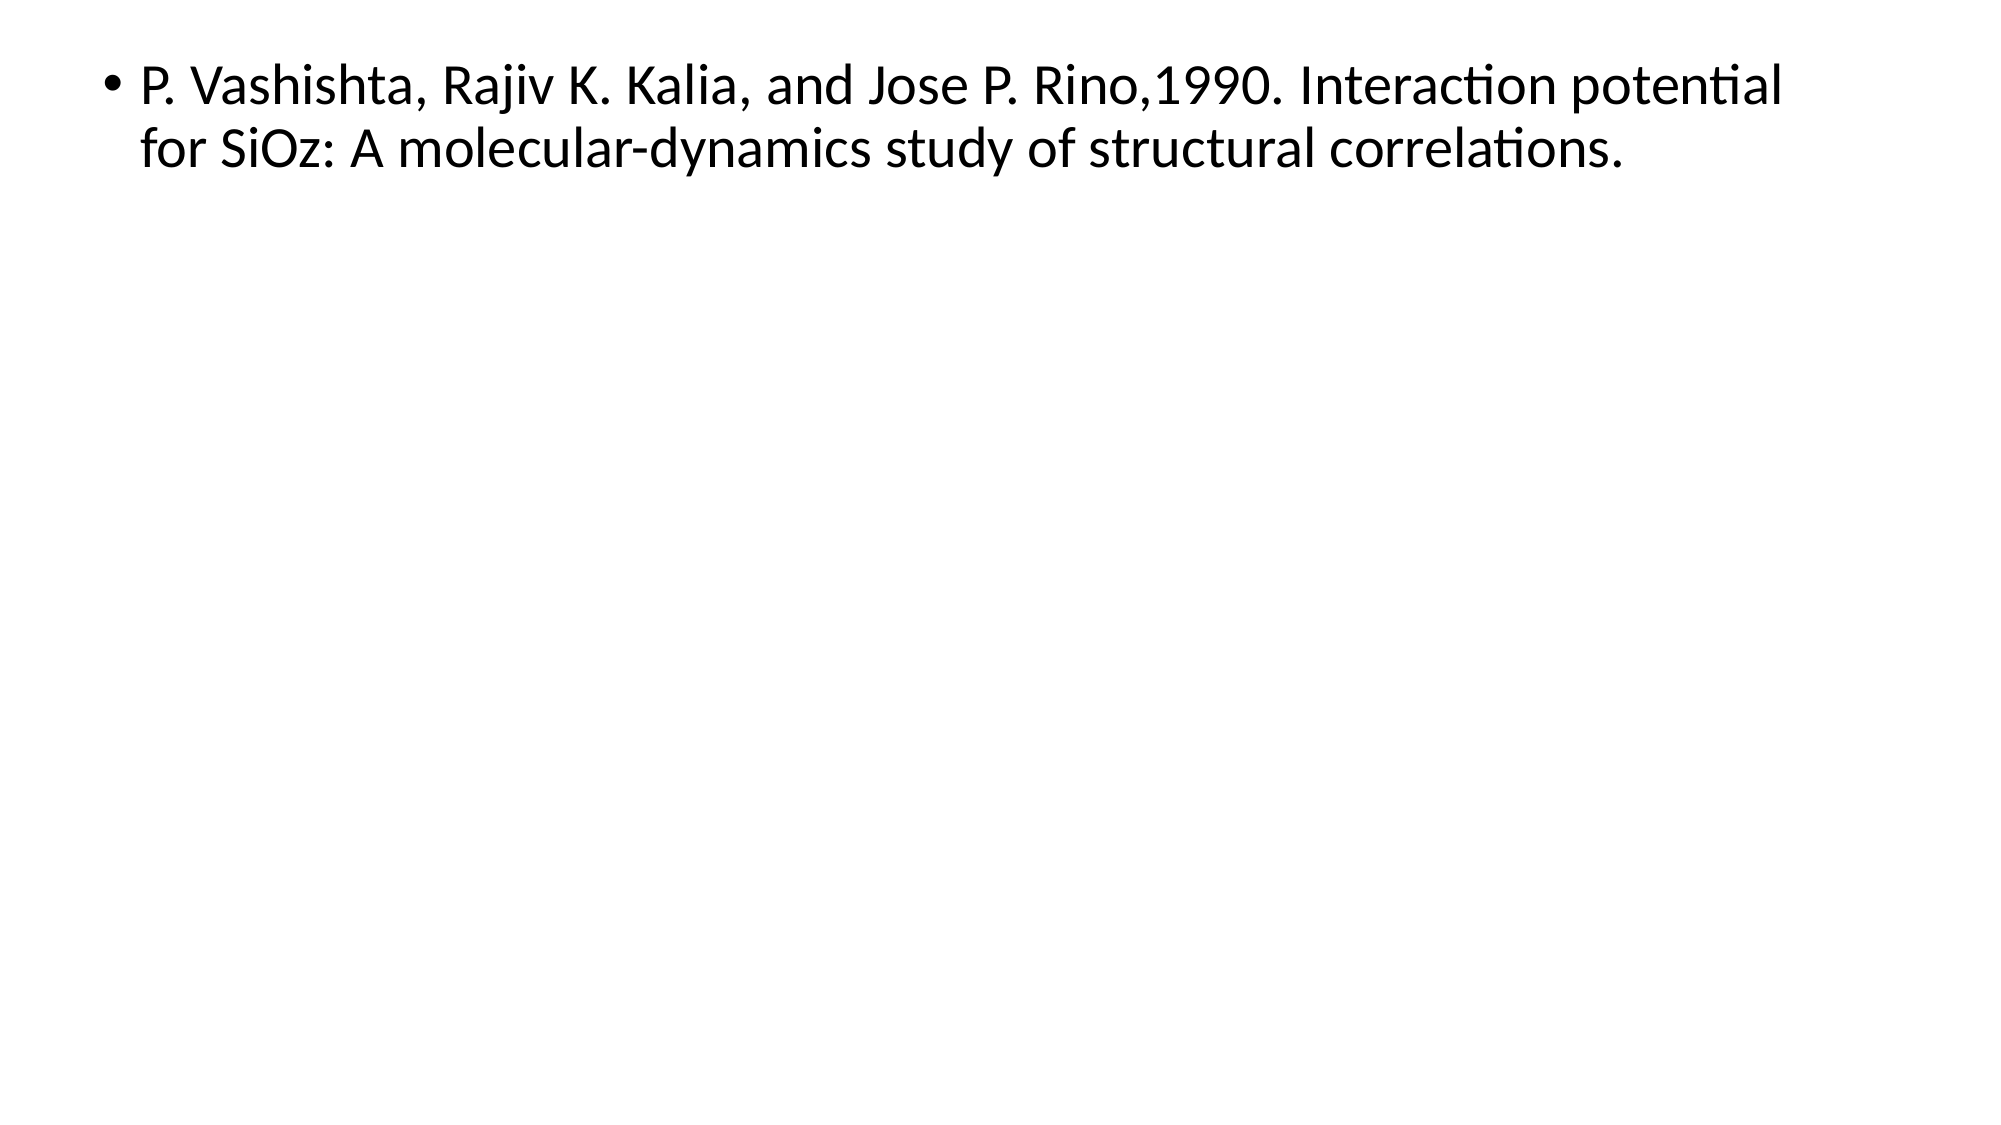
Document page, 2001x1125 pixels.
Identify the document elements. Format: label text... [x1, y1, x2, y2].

list P. Vashishta, Rajiv K. Kalia, and Jose P. Rino,1990. Interaction potential for SiOz: A molecular-dynamics study of structural correlations. [87, 46, 1863, 1014]
